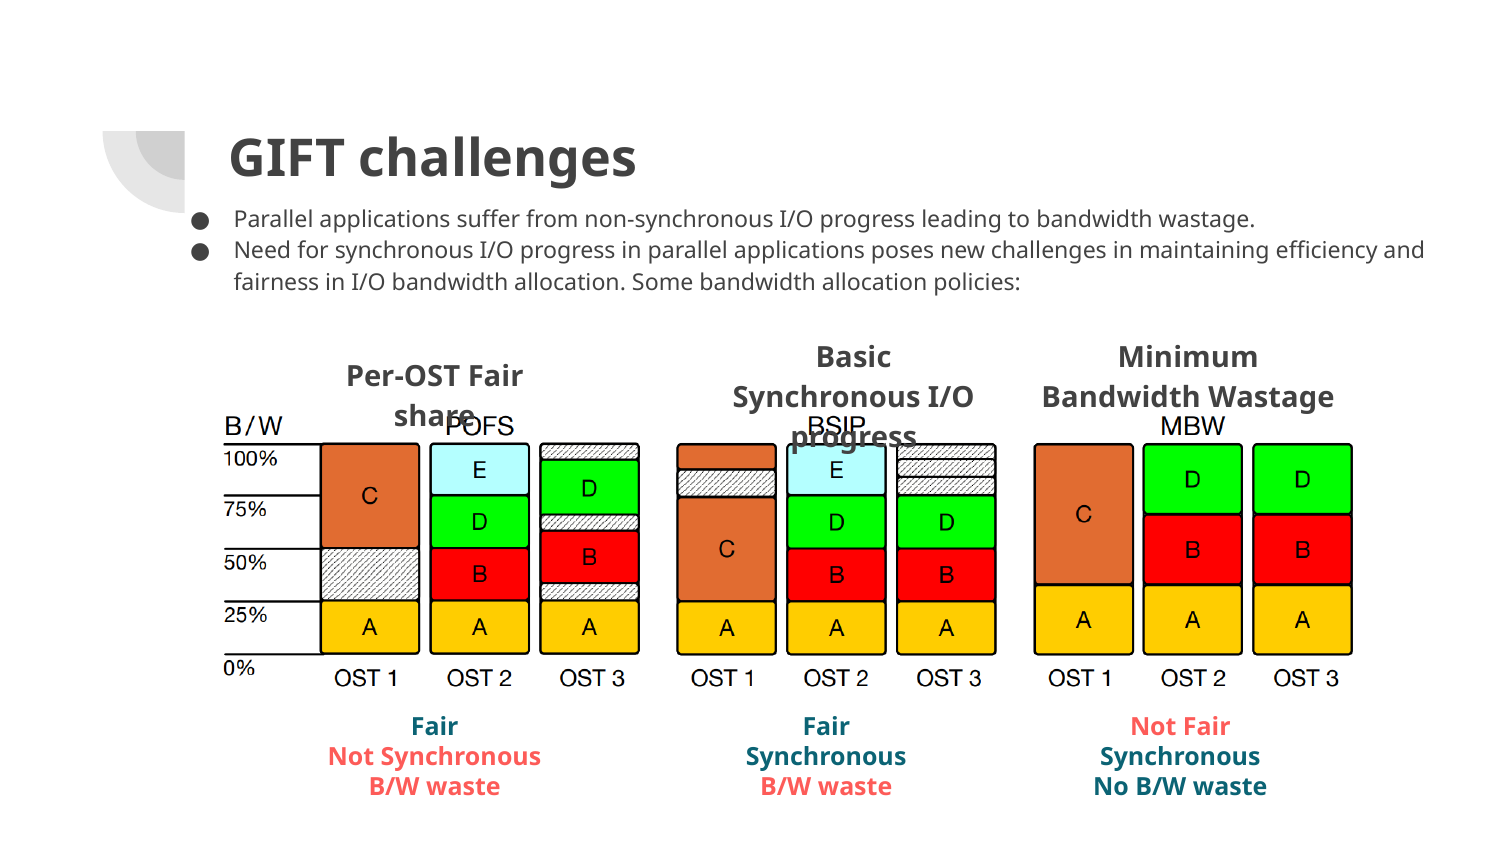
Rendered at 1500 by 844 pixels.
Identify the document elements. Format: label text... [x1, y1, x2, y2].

list Not Fair Synchronous No B/W waste [1032, 717, 1329, 832]
picture [198, 402, 1372, 709]
list Parallel applications suffer from non-synchronous I/O progress leading to bandwidth wastage. Need for synchronous I/O progress in parallel applications poses new challenges in maintaining efficiency and fairness in I/O bandwidth allocation. Some bandwidth allocation policies: [154, 185, 1441, 312]
list Basic Synchronous I/O progress [705, 318, 1002, 385]
title GIFT challenges [213, 109, 1118, 185]
list Fair Synchronous B/W waste [678, 717, 975, 832]
list Per-OST Fair share [286, 336, 583, 401]
list Fair Not Synchronous B/W waste [286, 717, 583, 832]
list Minimum Bandwidth Wastage [1022, 318, 1355, 385]
